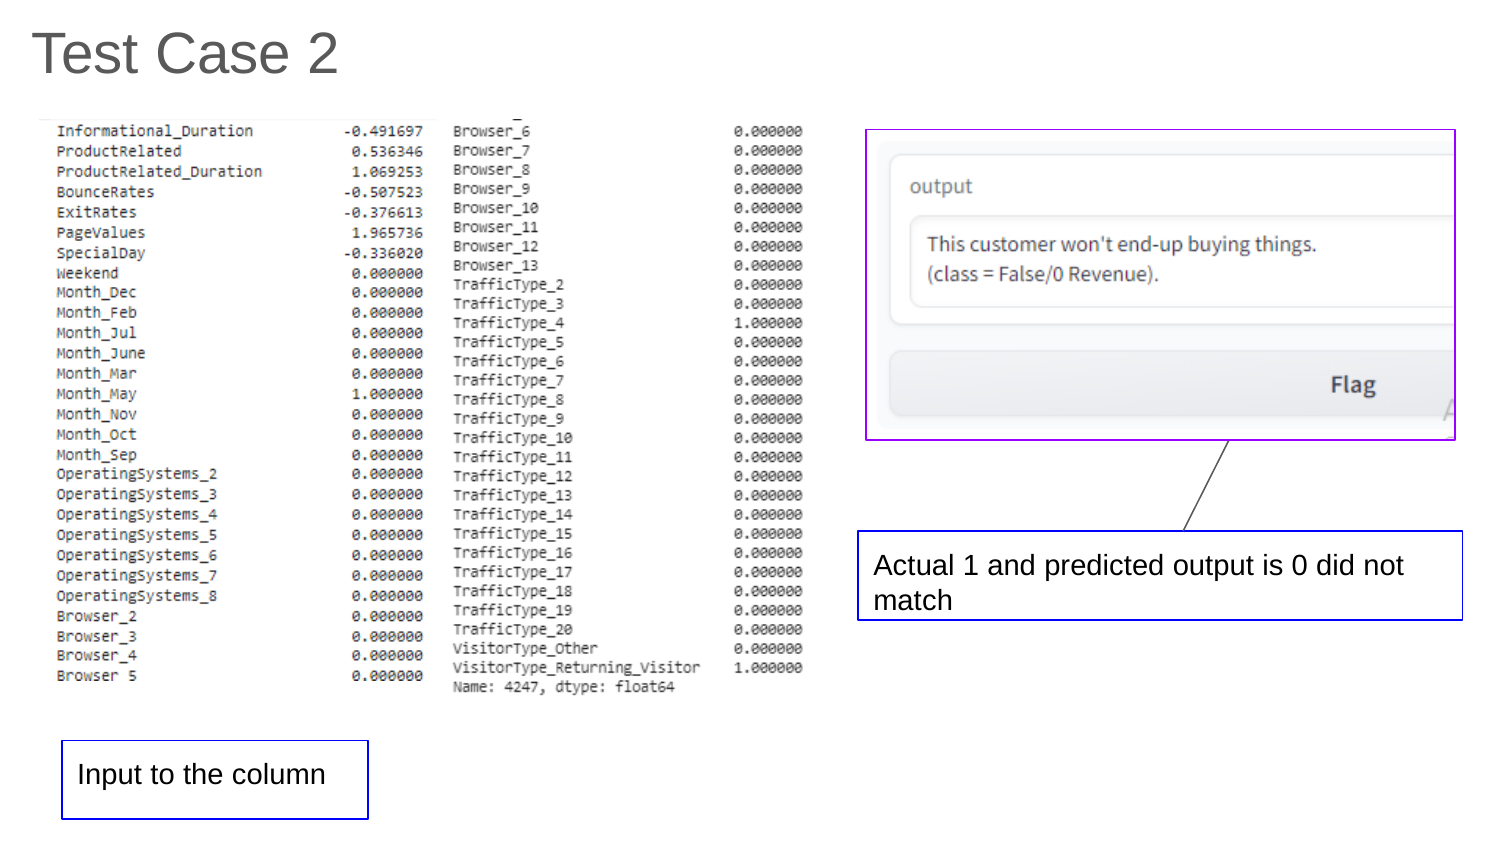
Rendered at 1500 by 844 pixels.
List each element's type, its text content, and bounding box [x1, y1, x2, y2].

picture [866, 129, 1455, 440]
picture [39, 119, 437, 681]
subtitle Test Case 2 [16, 0, 1415, 130]
text_box Actual 1 and predicted output is 0 did not match [858, 531, 1463, 621]
text_box Input to the column [62, 740, 369, 819]
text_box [1182, 449, 1231, 532]
picture [446, 119, 820, 707]
